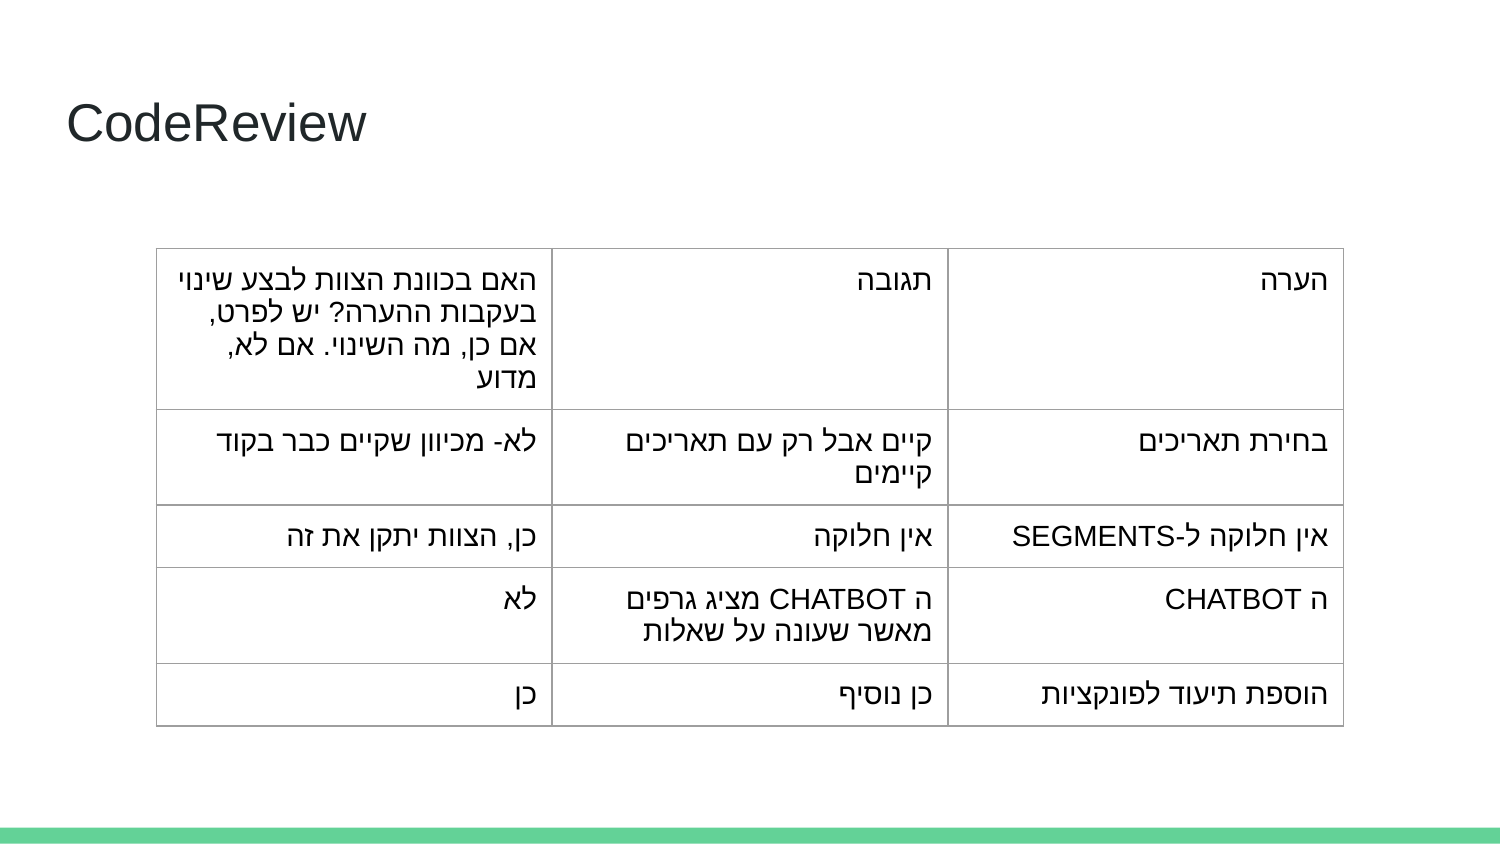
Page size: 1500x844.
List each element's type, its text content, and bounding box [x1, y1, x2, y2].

table_header תגובה [553, 249, 947, 409]
table_cell אין חלוקה ל-SEGMENTS [949, 506, 1343, 567]
table_cell לא [157, 568, 551, 663]
table_cell כן, הצוות יתקן את זה [157, 506, 551, 567]
table_cell לא- מכיוון שקיים כבר בקוד [157, 410, 551, 504]
table_cell ה CHATBOT [949, 568, 1343, 663]
table_header האם בכוונת הצוות לבצע שינוי בעקבות ההערה? יש לפרט, אם כן, מה השינוי. אם לא, מדוע [157, 249, 551, 409]
table_cell בחירת תאריכים [949, 410, 1343, 504]
table_cell ה CHATBOT מציג גרפים מאשר שעונה על שאלות [553, 568, 947, 663]
table_cell קיים אבל רק עם תאריכים קיימים [553, 410, 947, 504]
table_cell הוספת תיעוד לפונקציות [949, 664, 1343, 725]
table_cell כן נוסיף [553, 664, 947, 725]
table_cell כן [157, 664, 551, 725]
title CodeReview [51, 72, 1449, 167]
table_cell אין חלוקה [553, 506, 947, 567]
table_header הערה [949, 249, 1343, 409]
